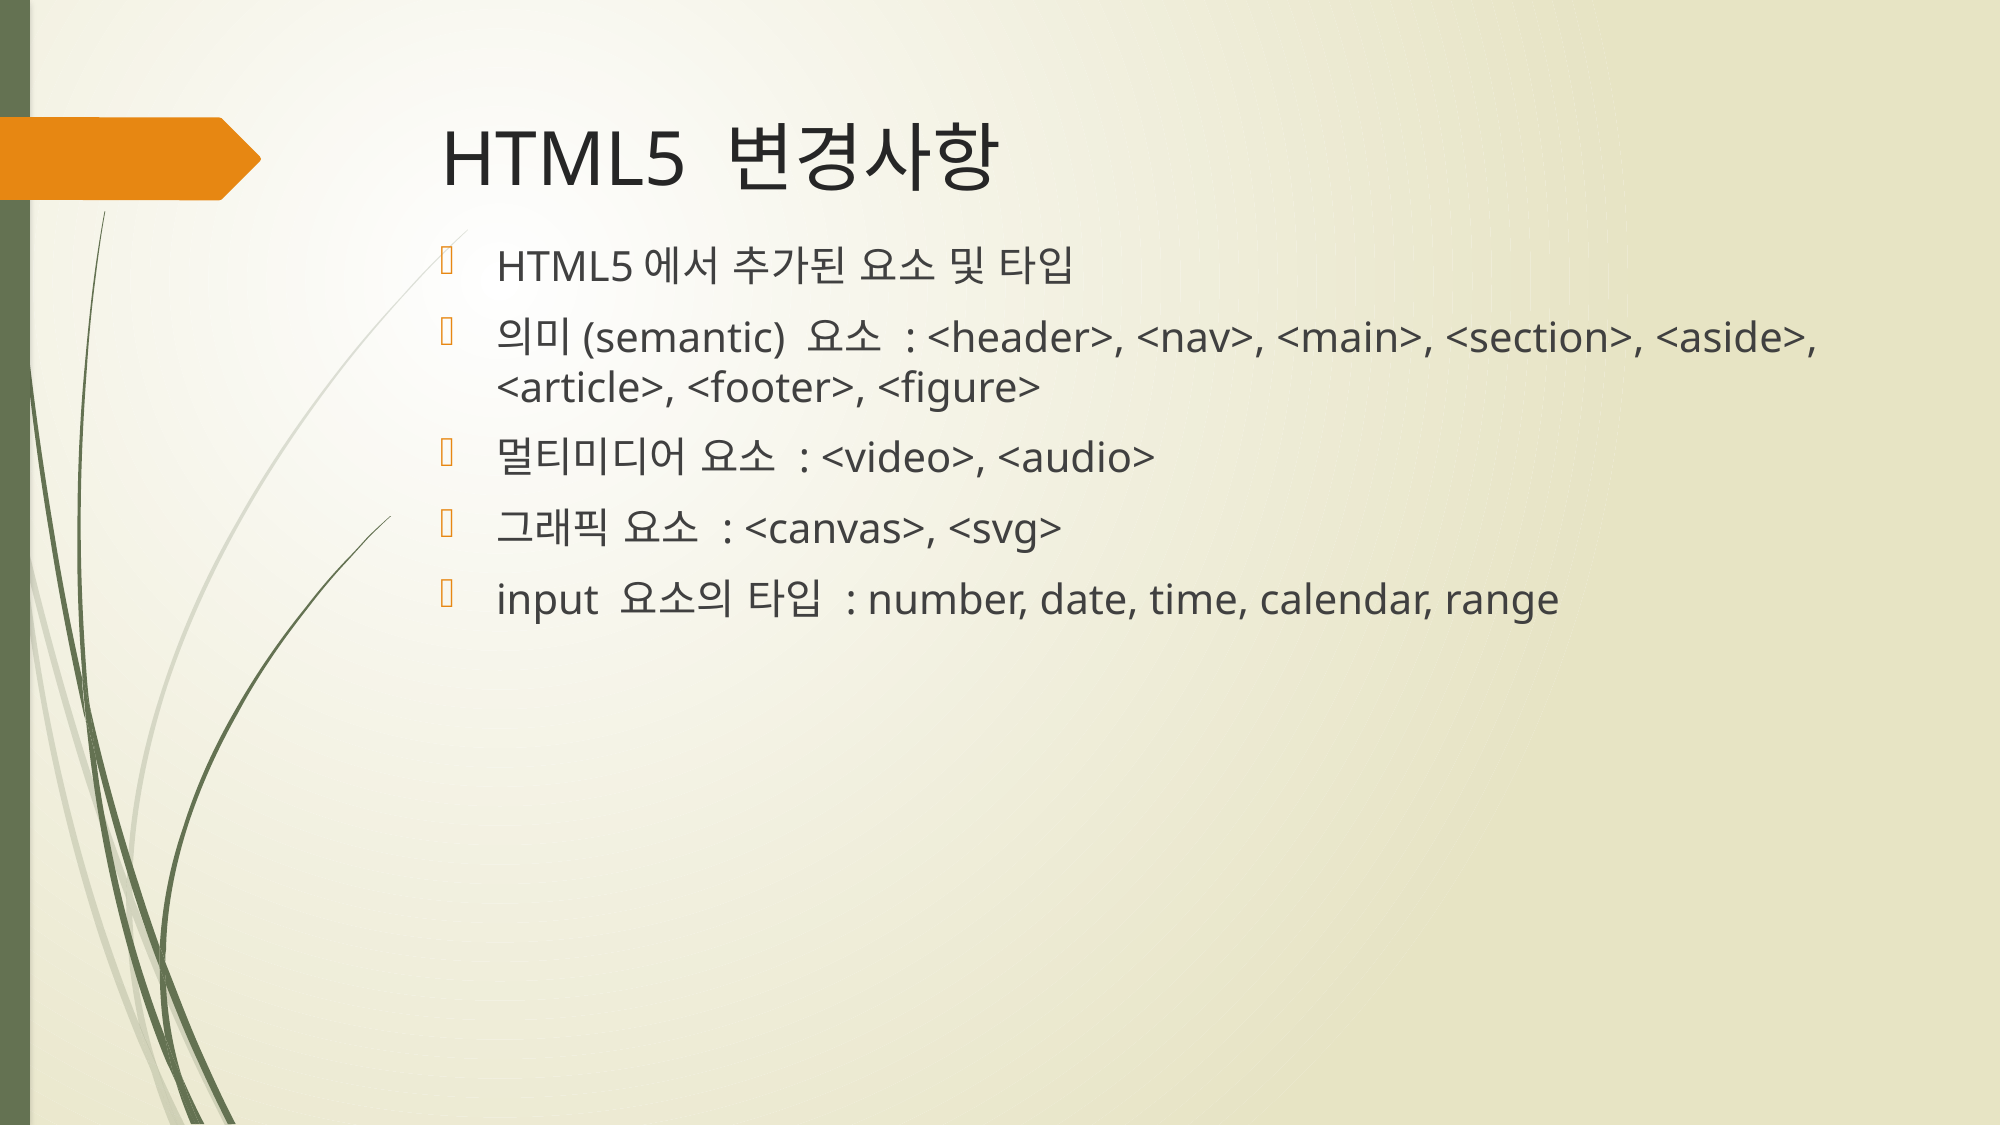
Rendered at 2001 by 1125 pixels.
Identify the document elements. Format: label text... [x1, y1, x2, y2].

list HTML5에서 추가된 요소 및 타입 의미(semantic) 요소 : <header>, <nav>, <main>, <section>, <aside>, <article>, <footer>, <figure> 멀티미디어 요소 : <video>, <audio> 그래픽 요소 : <canvas>, <svg> input 요소의 타입 : number, date, time, calendar, range [424, 232, 1888, 970]
title HTML5 변경사항 [425, 102, 1888, 232]
